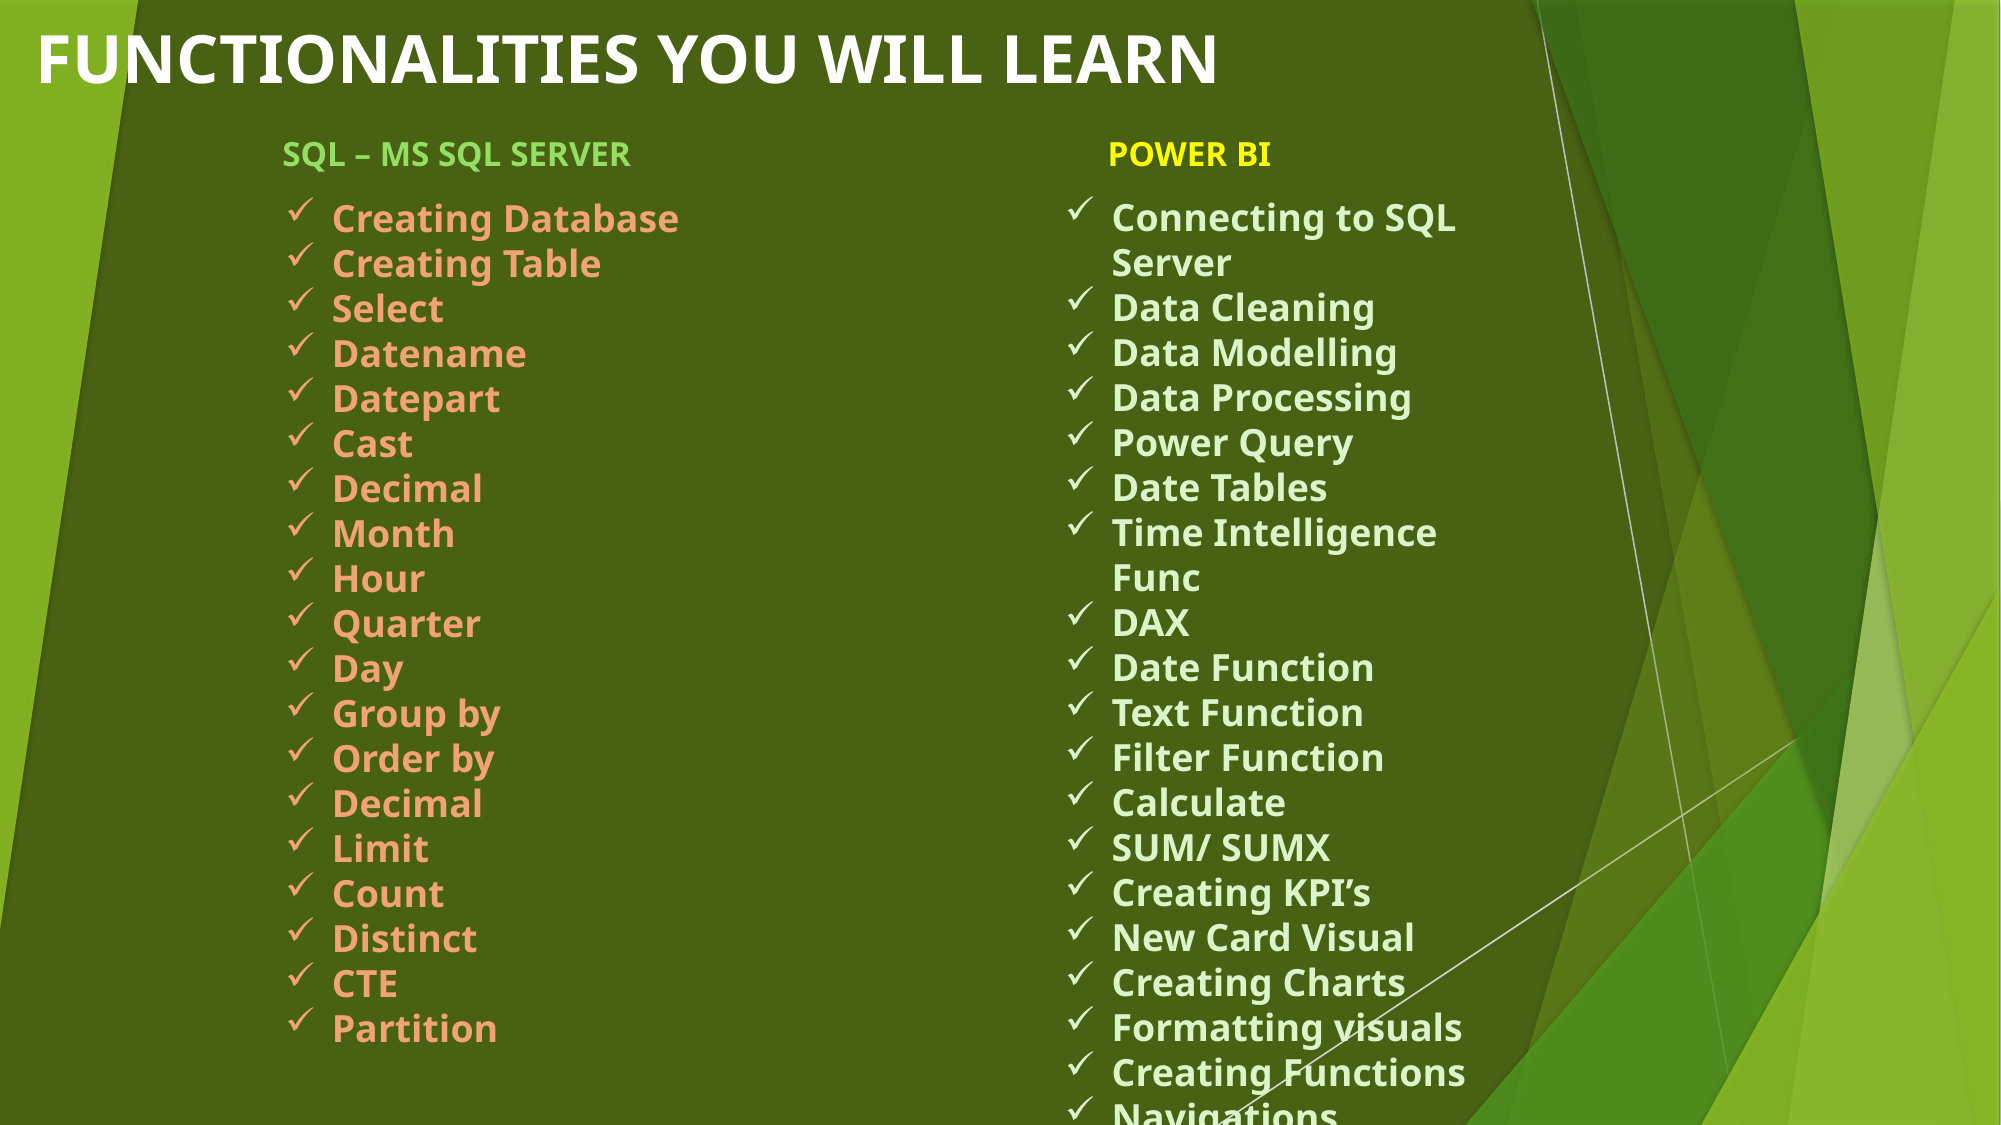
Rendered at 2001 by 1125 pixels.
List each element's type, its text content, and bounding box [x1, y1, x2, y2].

text_box Connecting to SQL Server Data Cleaning Data Modelling Data Processing Power Query Date Tables Time Intelligence Func DAX Date Function Text Function Filter Function Calculate SUM/ SUMX Creating KPI’s New Card Visual Creating Charts Formatting visuals Creating Functions Navigations [1050, 187, 1550, 1125]
text_box FUNCTIONALITIES YOU WILL LEARN [20, 9, 1563, 104]
text_box Creating Database Creating Table Select Datename Datepart Cast Decimal Month Hour Quarter Day Group by Order by Decimal Limit Count Distinct CTE Partition [270, 187, 748, 1058]
text_box POWER BI [1092, 125, 1386, 181]
text_box SQL – MS SQL SERVER [267, 125, 705, 181]
